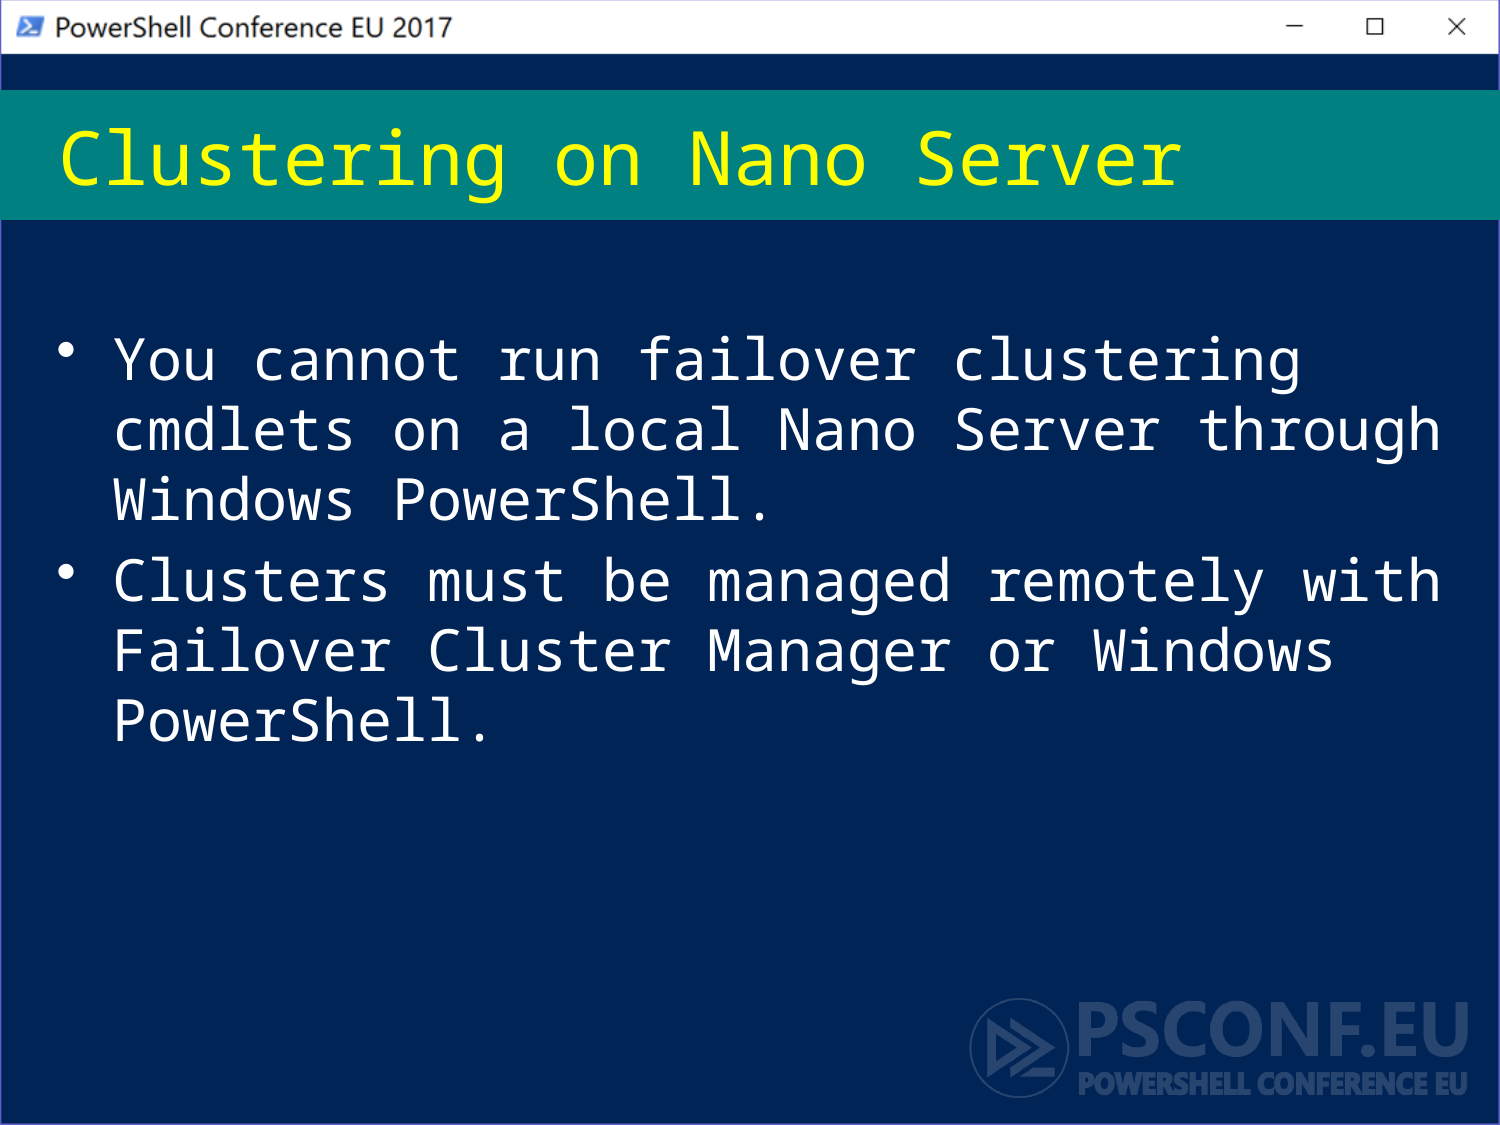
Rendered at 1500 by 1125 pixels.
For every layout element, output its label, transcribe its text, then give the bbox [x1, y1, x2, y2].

picture [0, 0, 1500, 90]
picture [0, 220, 1500, 1125]
list You cannot run failover clustering cmdlets on a local Nano Server through Windows PowerShell. Clusters must be managed remotely with Failover Cluster Manager or Windows PowerShell. [41, 314, 1459, 1035]
title Clustering on Nano Server [0, 90, 1500, 220]
